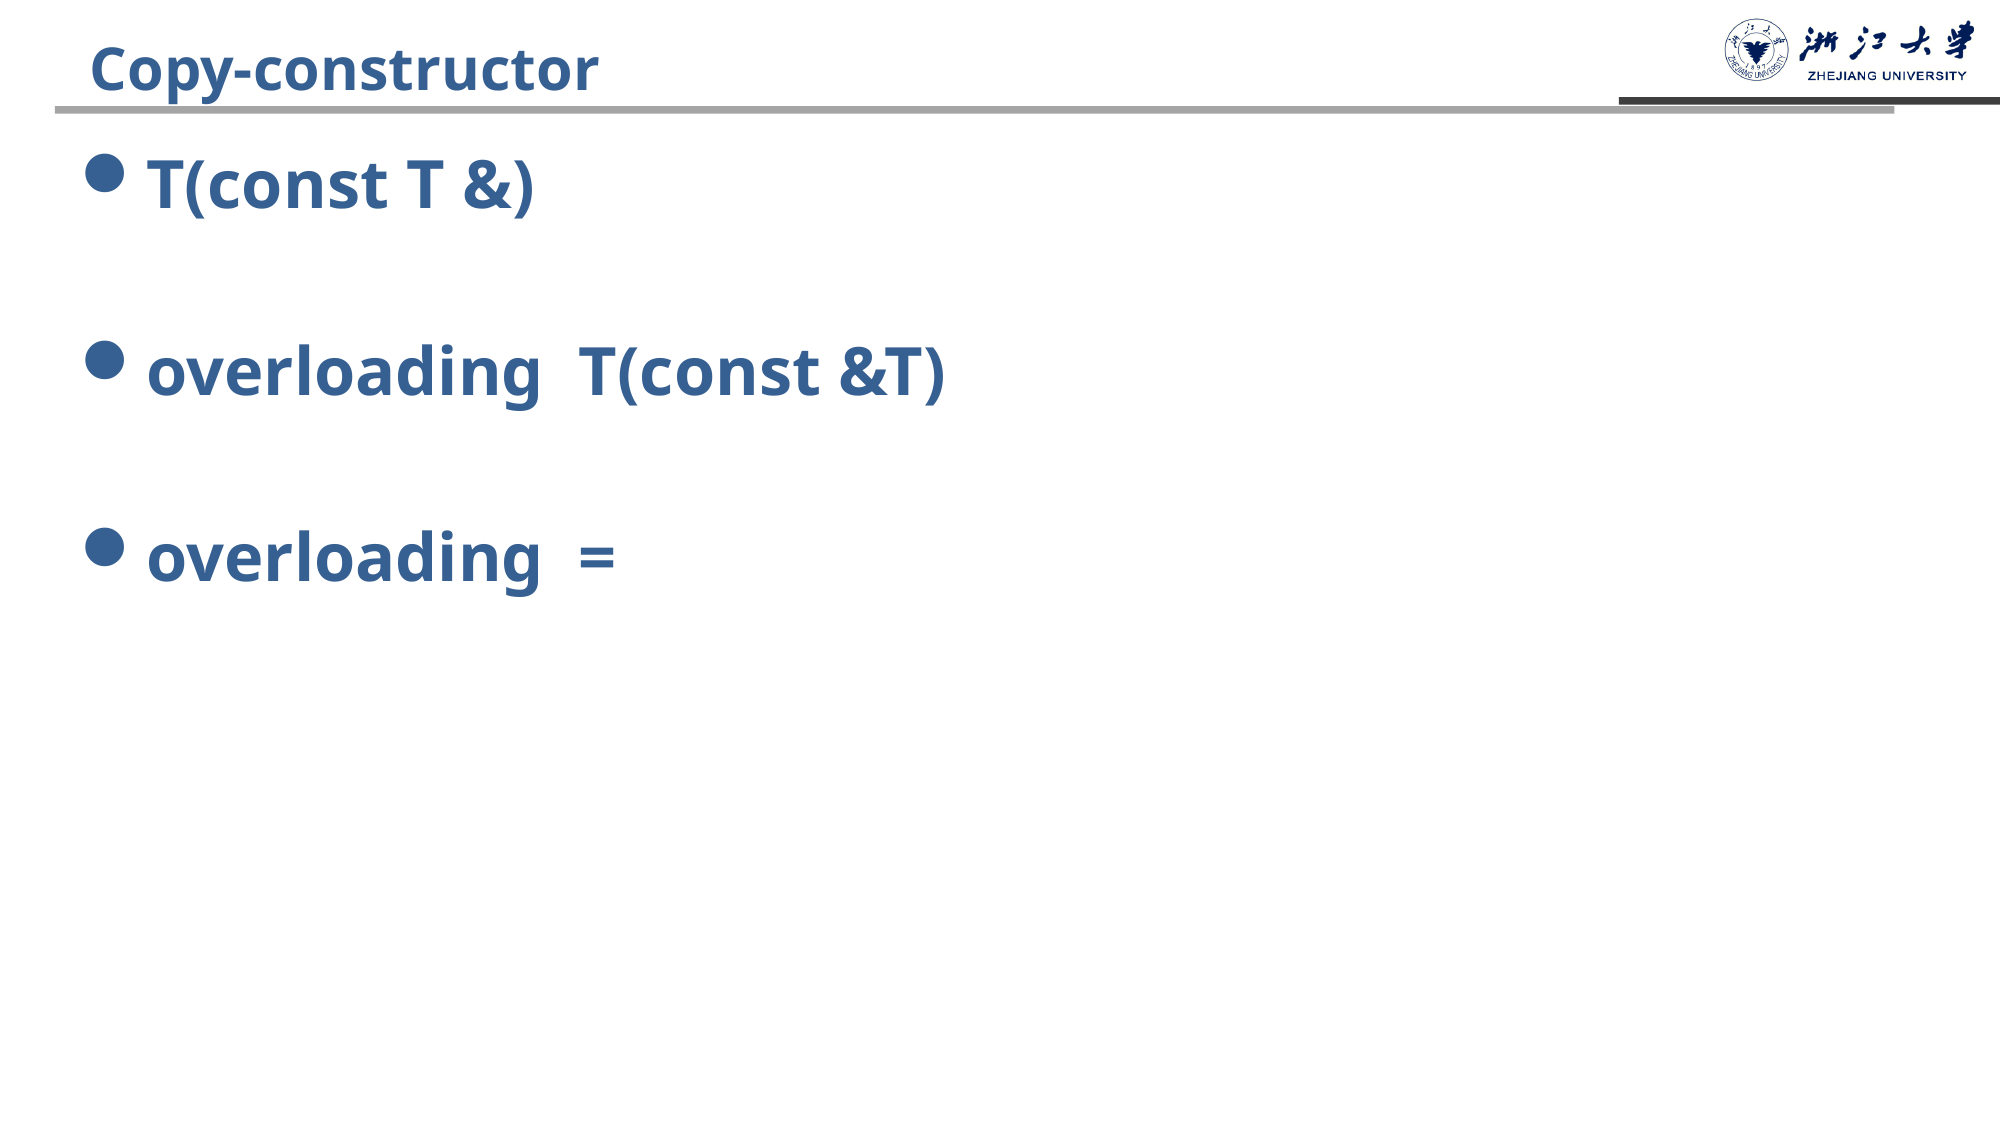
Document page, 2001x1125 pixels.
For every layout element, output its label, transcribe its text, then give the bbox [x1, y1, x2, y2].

title Copy-constructor [74, 23, 1945, 111]
list T(const T &) overloading T(const &T) overloading = [64, 134, 1945, 1080]
picture [1723, 17, 1790, 23]
picture [1796, 17, 1977, 83]
